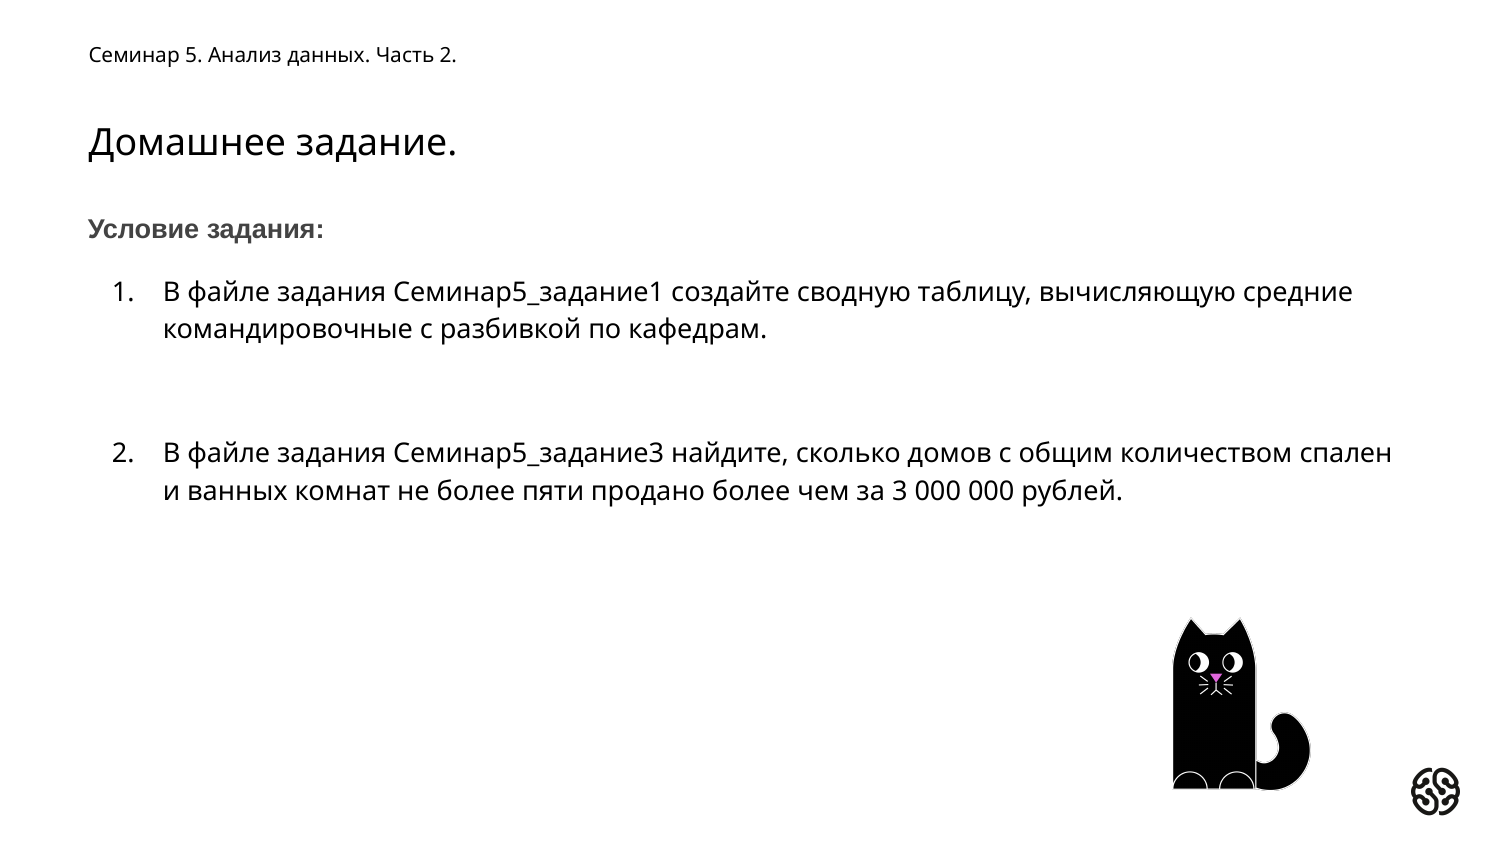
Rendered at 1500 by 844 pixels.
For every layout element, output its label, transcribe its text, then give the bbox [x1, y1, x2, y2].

subtitle Условие задания: В файле задания Семинар5_задание1 создайте сводную таблицу, вычисляющую средние командировочные с разбивкой по кафедрам. В файле задания Семинар5_задание3 найдите, сколько домов с общим количеством спален и ванных комнат не более пяти продано более чем за 3 000 000 рублей. [87, 206, 1411, 739]
picture [1411, 767, 1460, 816]
title Домашнее задание. [88, 118, 1412, 178]
picture [1172, 617, 1311, 792]
subtitle Семинар 5. Анализ данных. Часть 2. [88, 24, 1412, 84]
